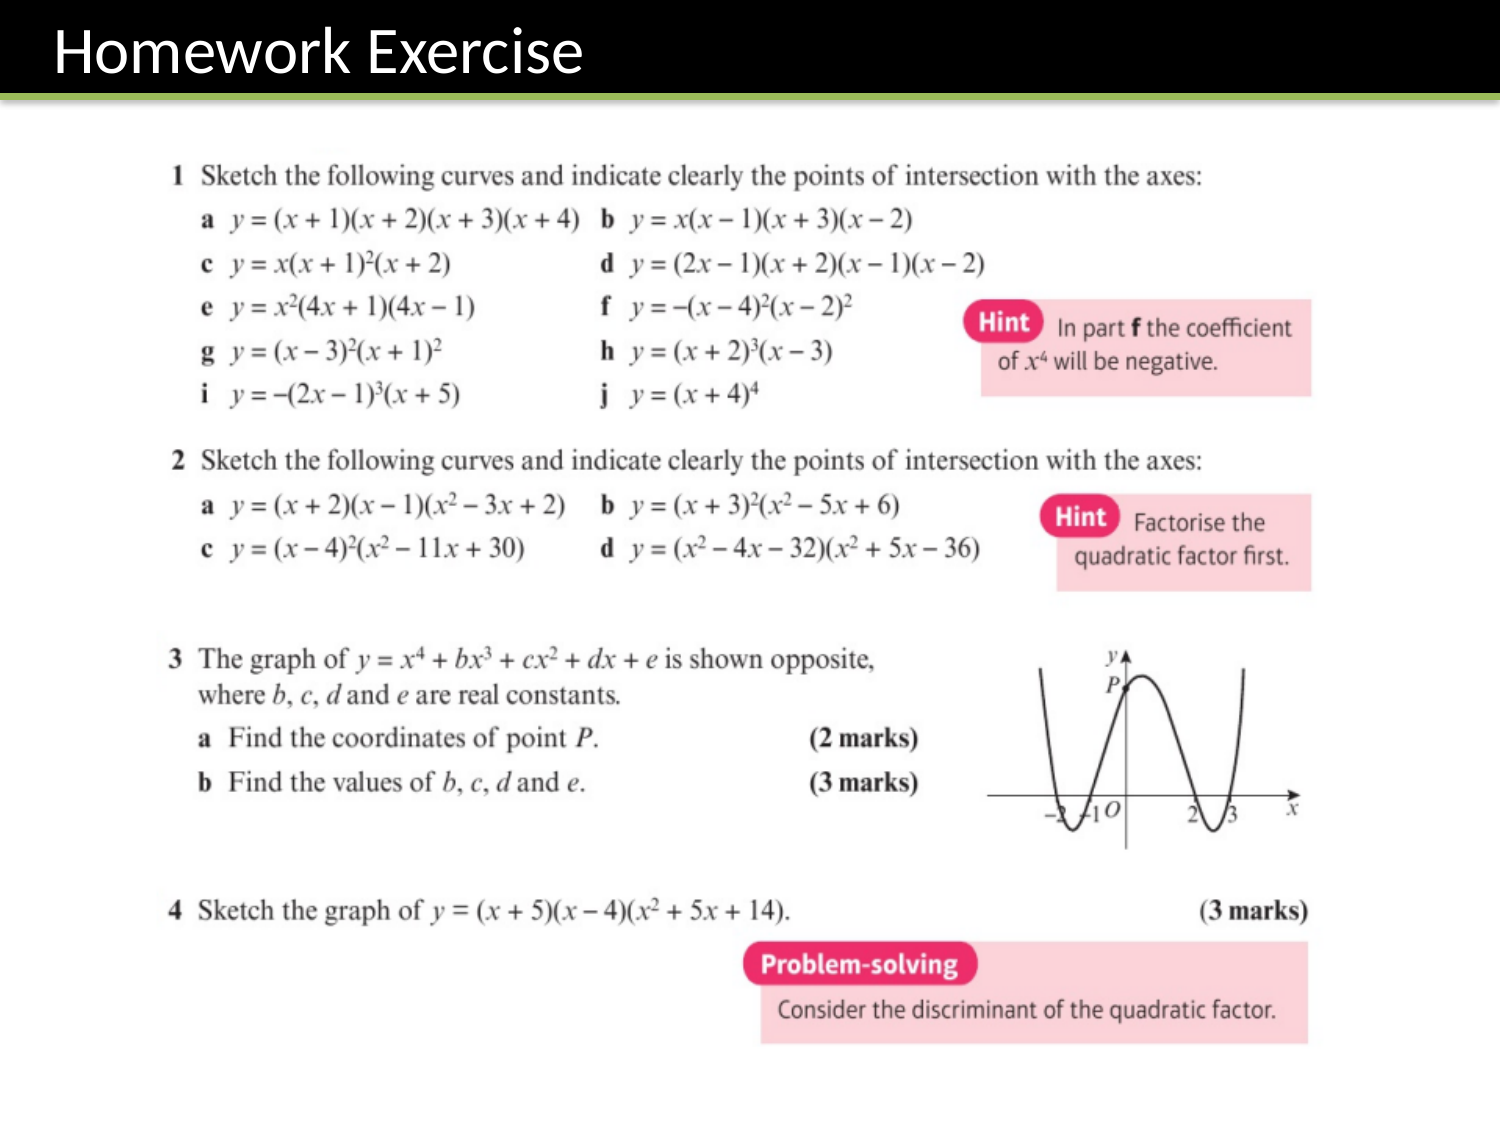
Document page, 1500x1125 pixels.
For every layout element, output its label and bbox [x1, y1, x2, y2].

picture [135, 136, 1349, 1064]
text_box [0, 0, 1500, 99]
